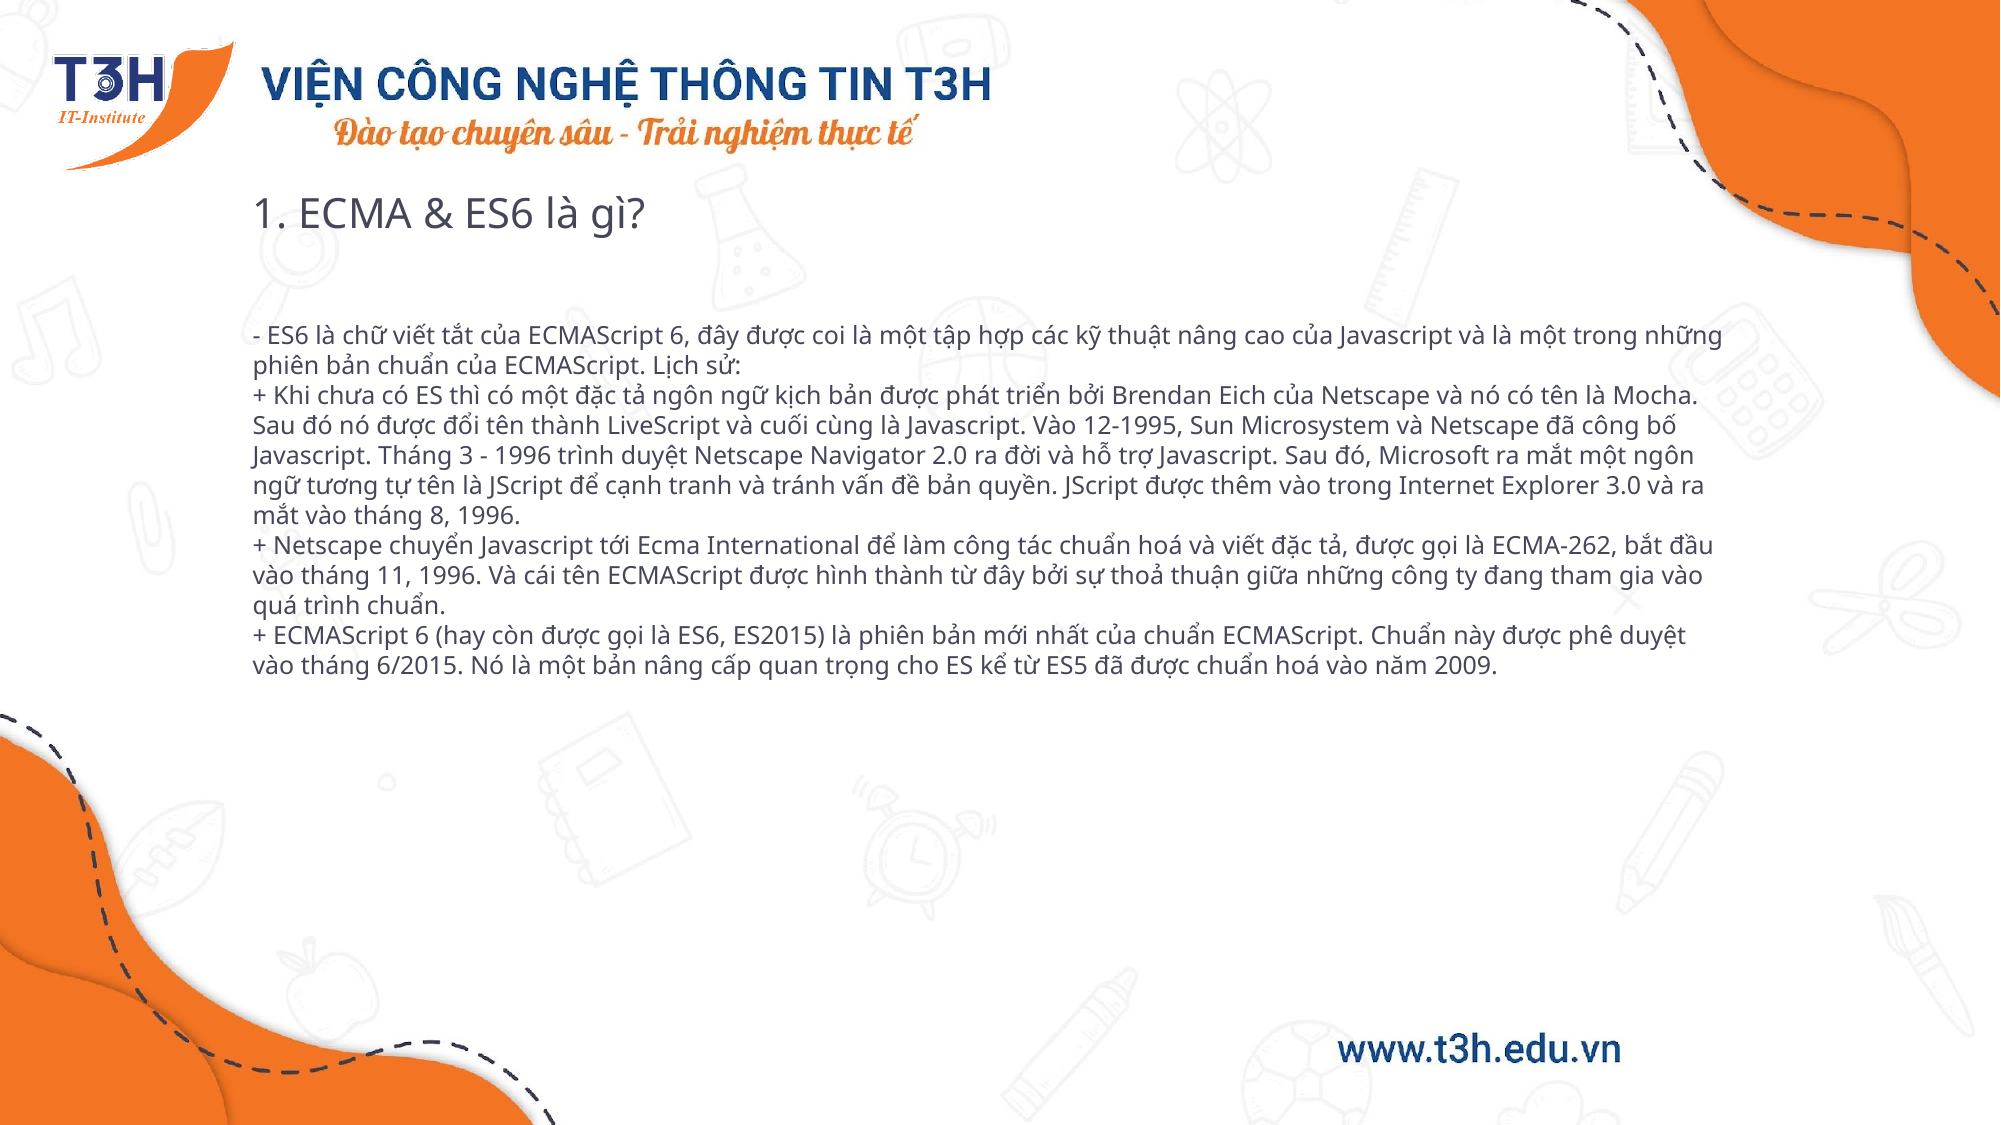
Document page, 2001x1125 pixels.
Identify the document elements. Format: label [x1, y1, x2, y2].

text_box [351, 257, 484, 376]
picture [0, 0, 2000, 1125]
